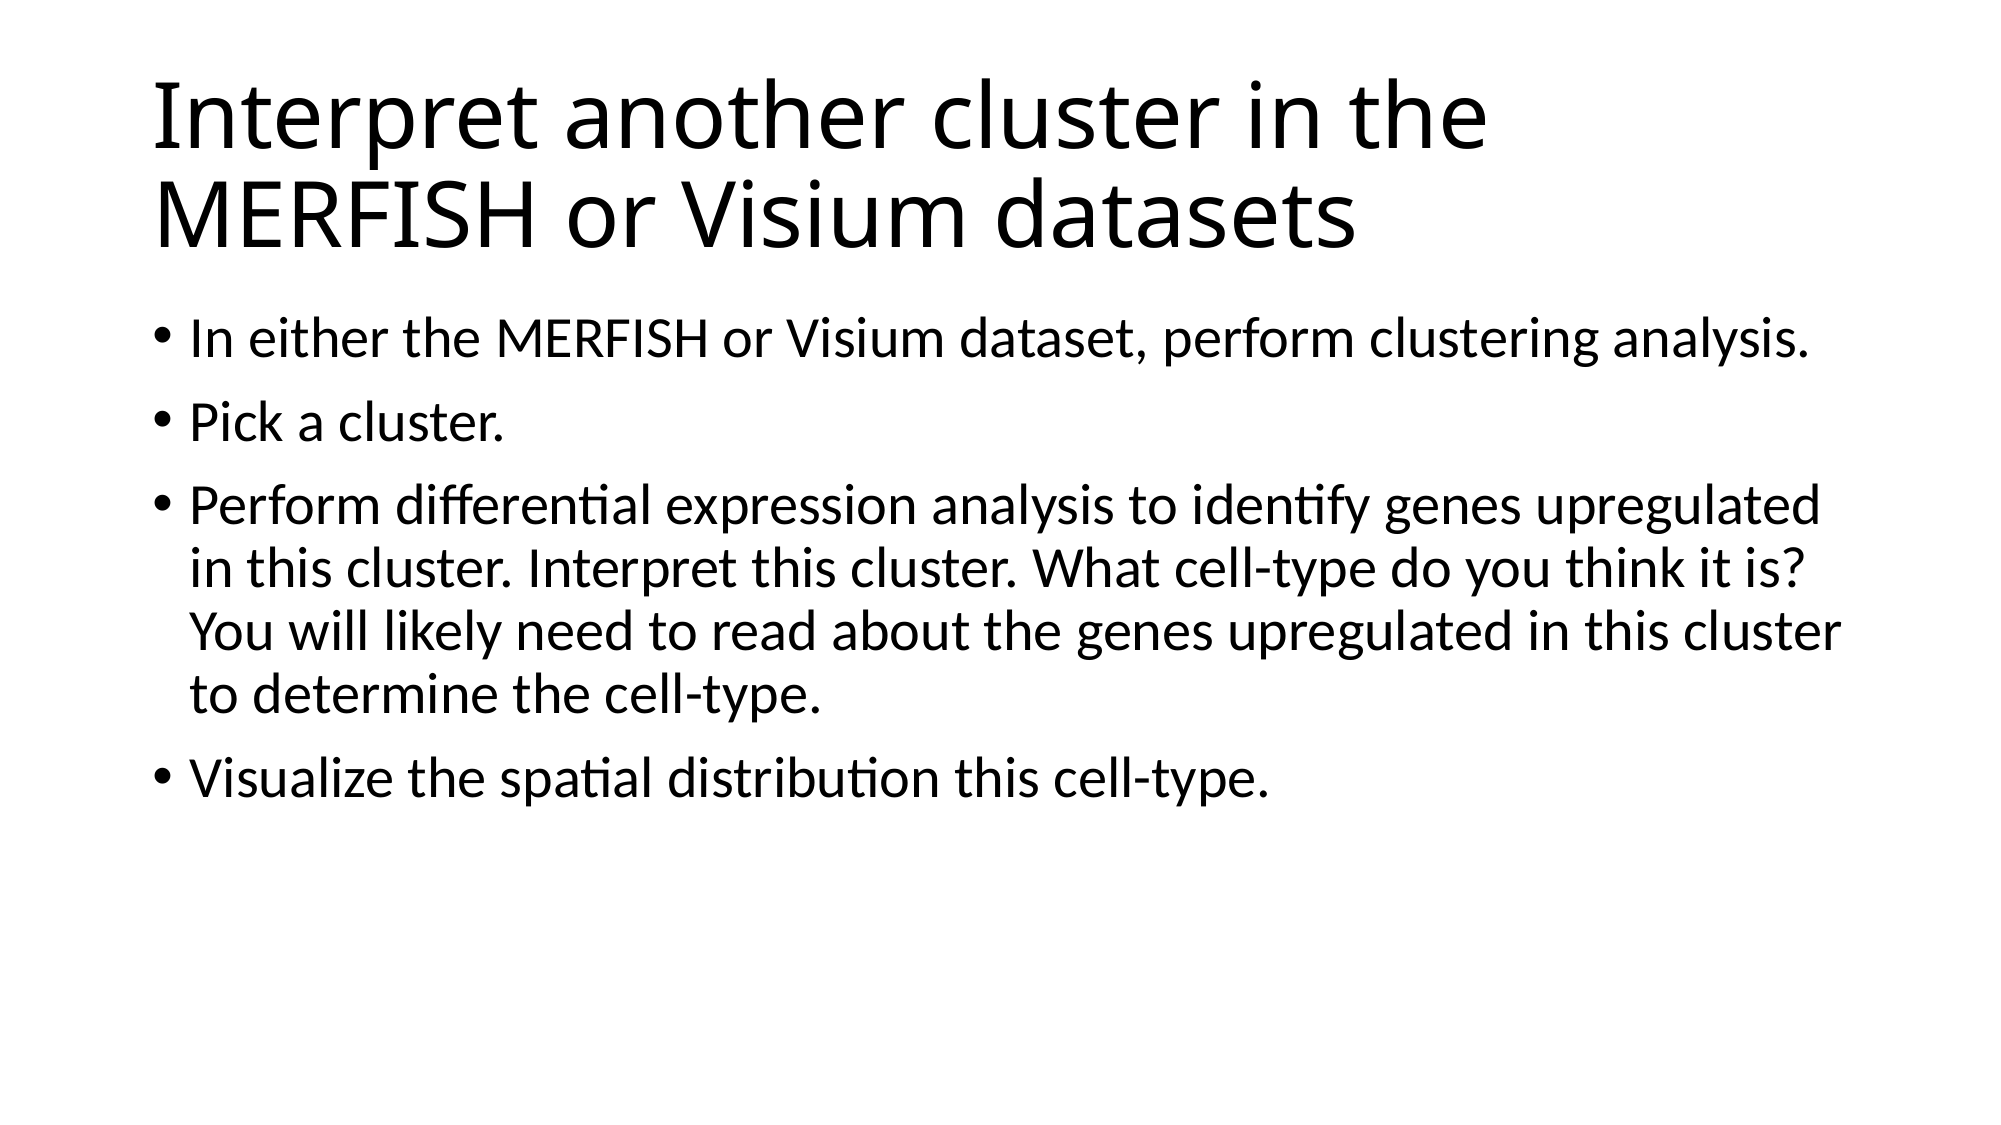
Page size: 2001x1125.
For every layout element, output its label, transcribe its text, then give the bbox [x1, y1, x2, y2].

title Interpret another cluster in the MERFISH or Visium datasets [137, 59, 1863, 278]
list In either the MERFISH or Visium dataset, perform clustering analysis. Pick a cluster. Perform differential expression analysis to identify genes upregulated in this cluster. Interpret this cluster. What cell-type do you think it is? You will likely need to read about the genes upregulated in this cluster to determine the cell-type. Visualize the spatial distribution this cell-type. [137, 299, 1863, 1014]
